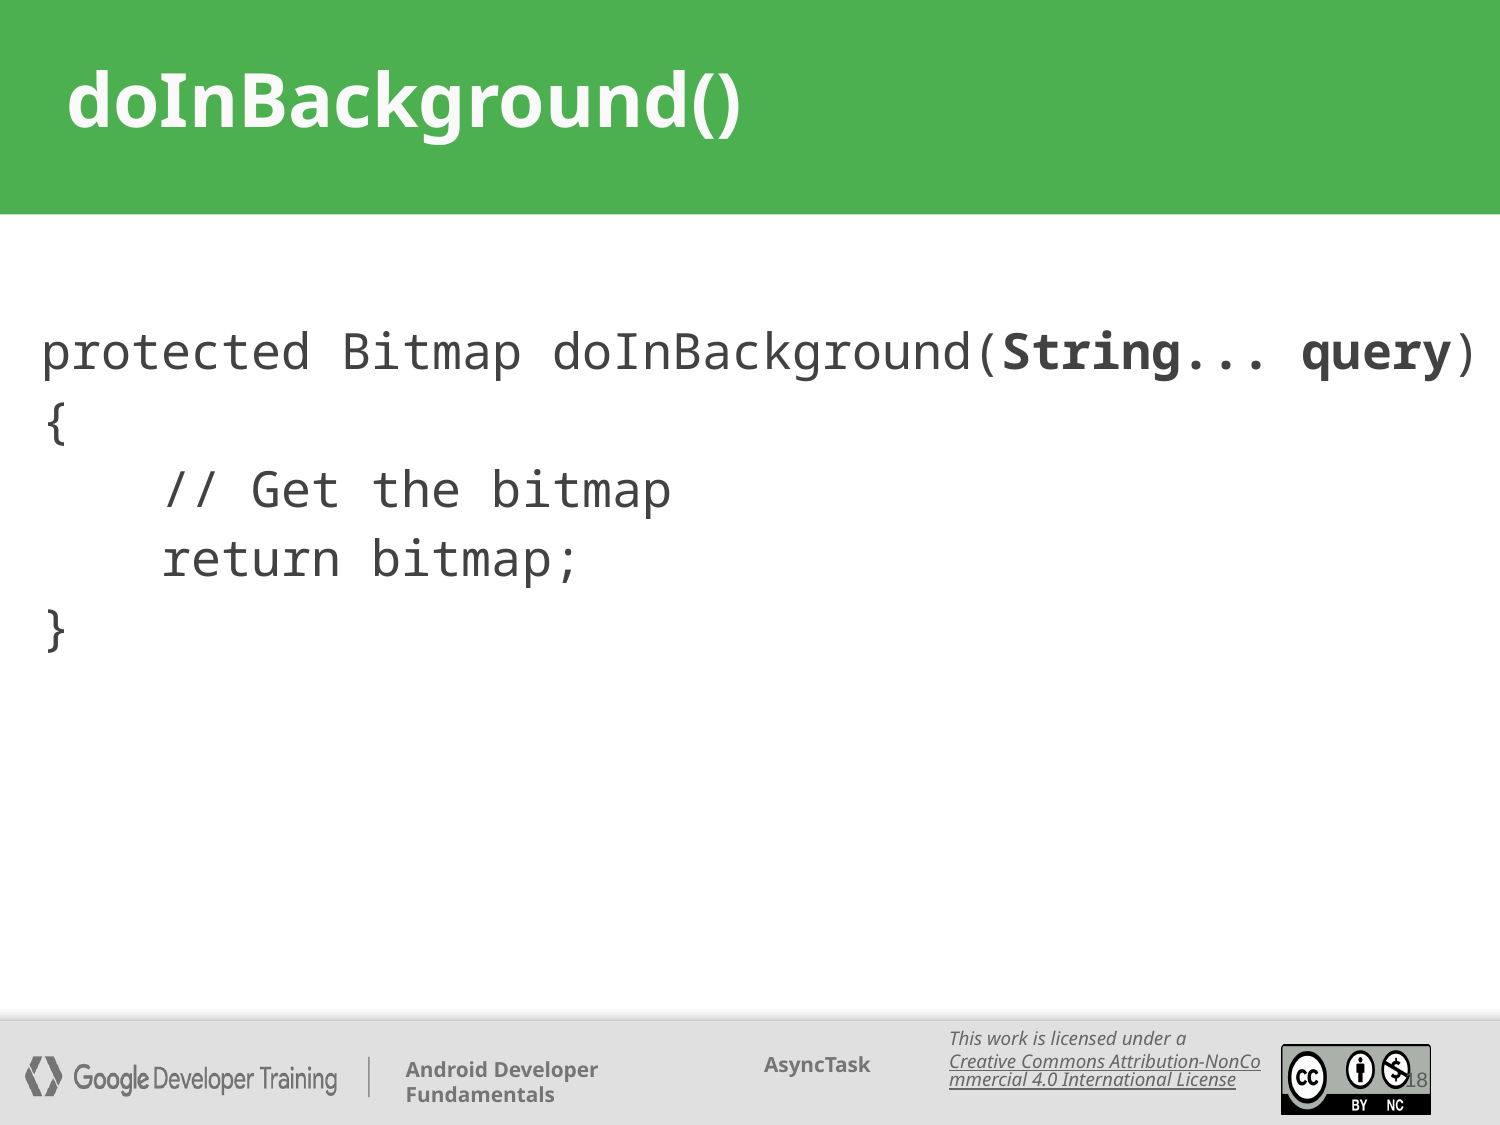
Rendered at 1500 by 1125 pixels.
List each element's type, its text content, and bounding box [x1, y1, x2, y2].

title doInBackground() [51, 37, 1449, 163]
picture [0, 215, 1500, 1125]
list protected Bitmap doInBackground(String... query) { // Get the bitmap return bitmap; } [26, 235, 1500, 983]
slide_number ‹#› [1389, 1036, 1480, 1123]
